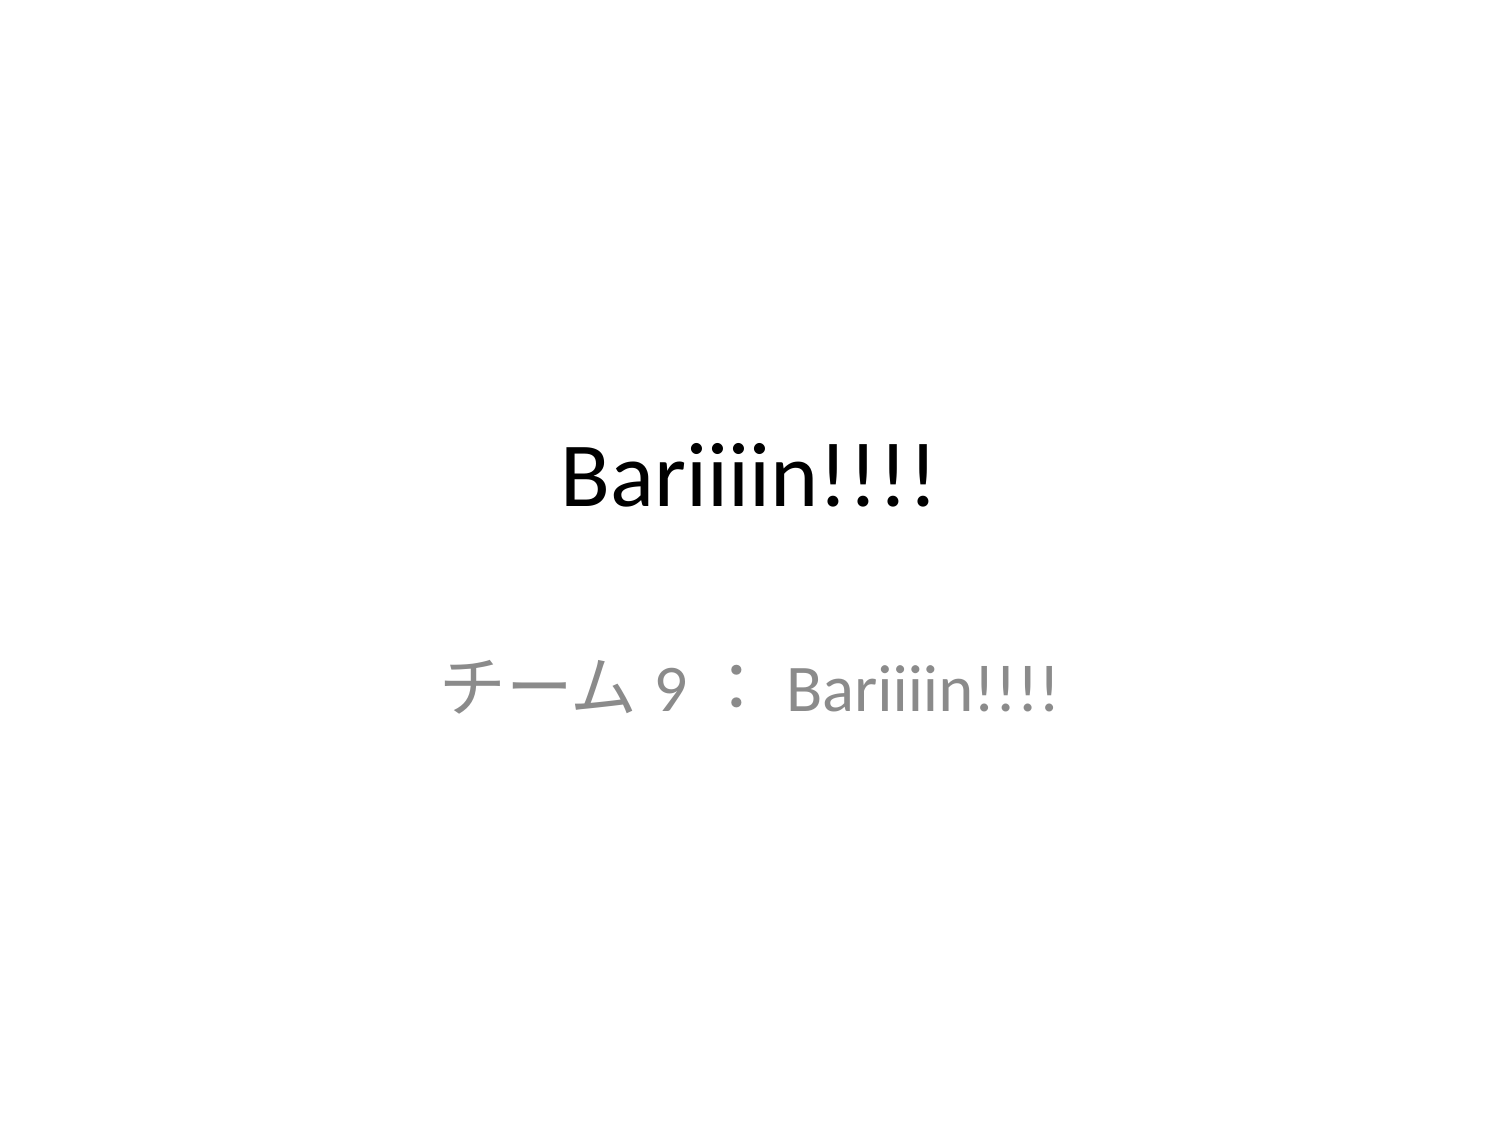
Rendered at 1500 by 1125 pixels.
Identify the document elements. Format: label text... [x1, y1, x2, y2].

subtitle チーム9：Bariiiin!!!! [225, 637, 1275, 925]
title Bariiiin!!!! [112, 349, 1388, 591]
